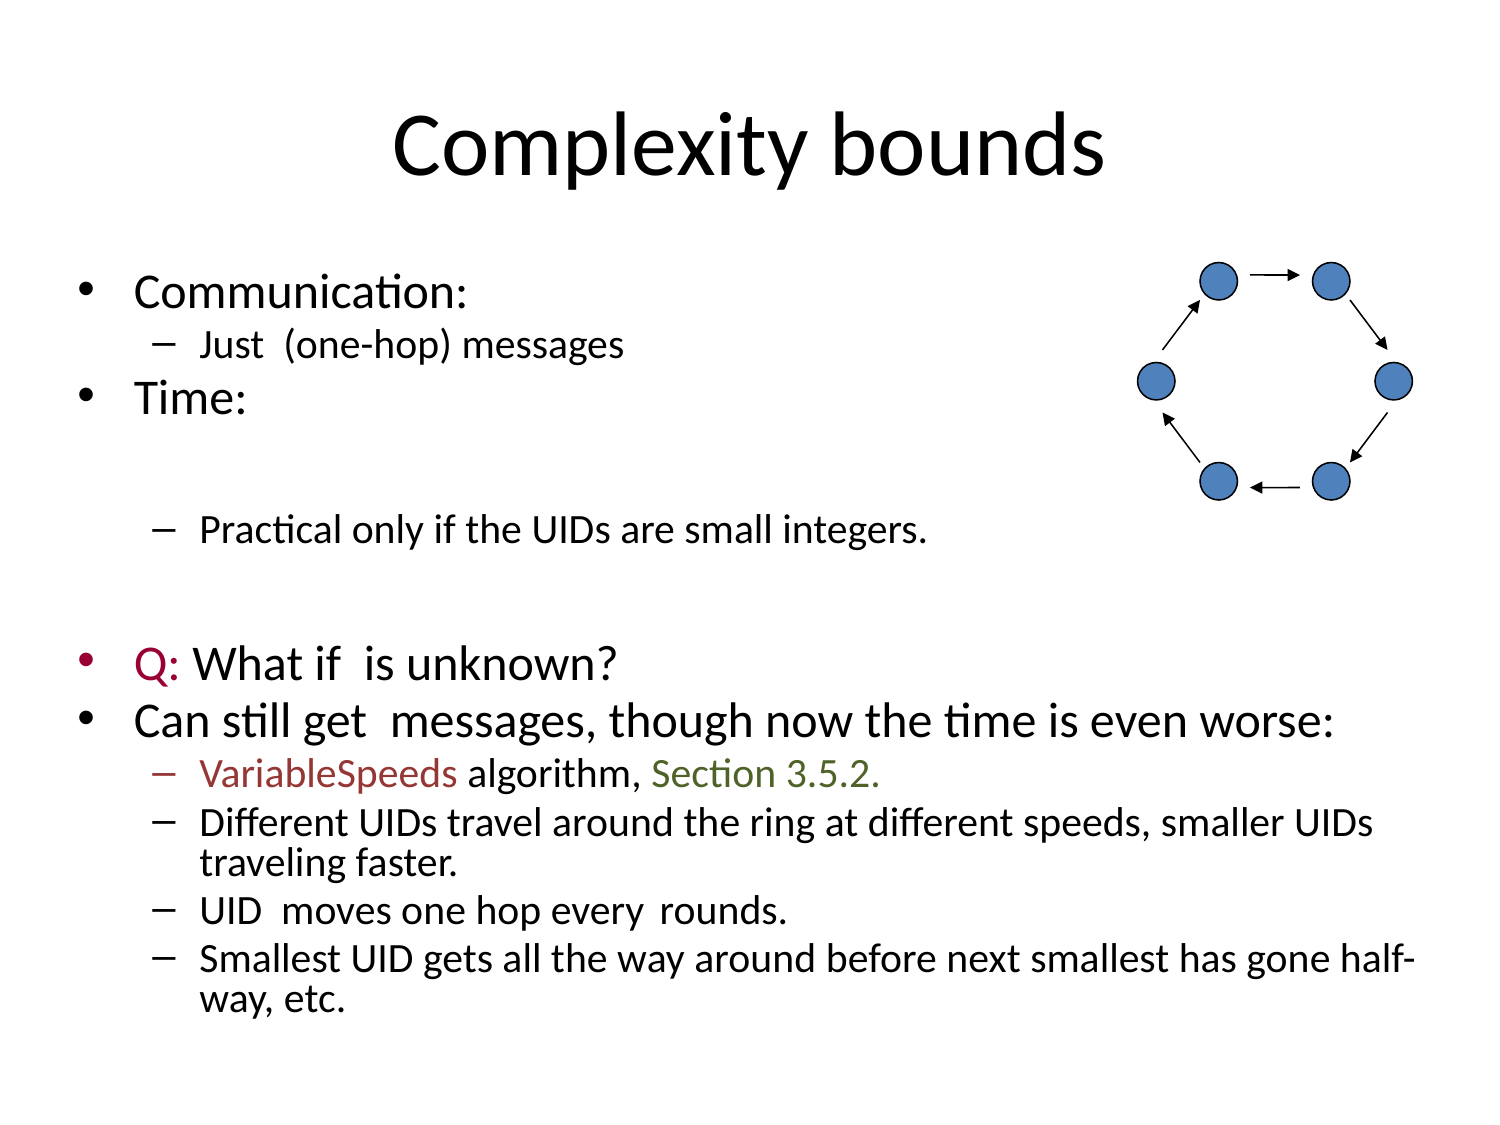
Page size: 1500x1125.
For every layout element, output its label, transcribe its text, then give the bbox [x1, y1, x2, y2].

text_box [1137, 262, 1413, 501]
title Complexity bounds [75, 45, 1425, 233]
